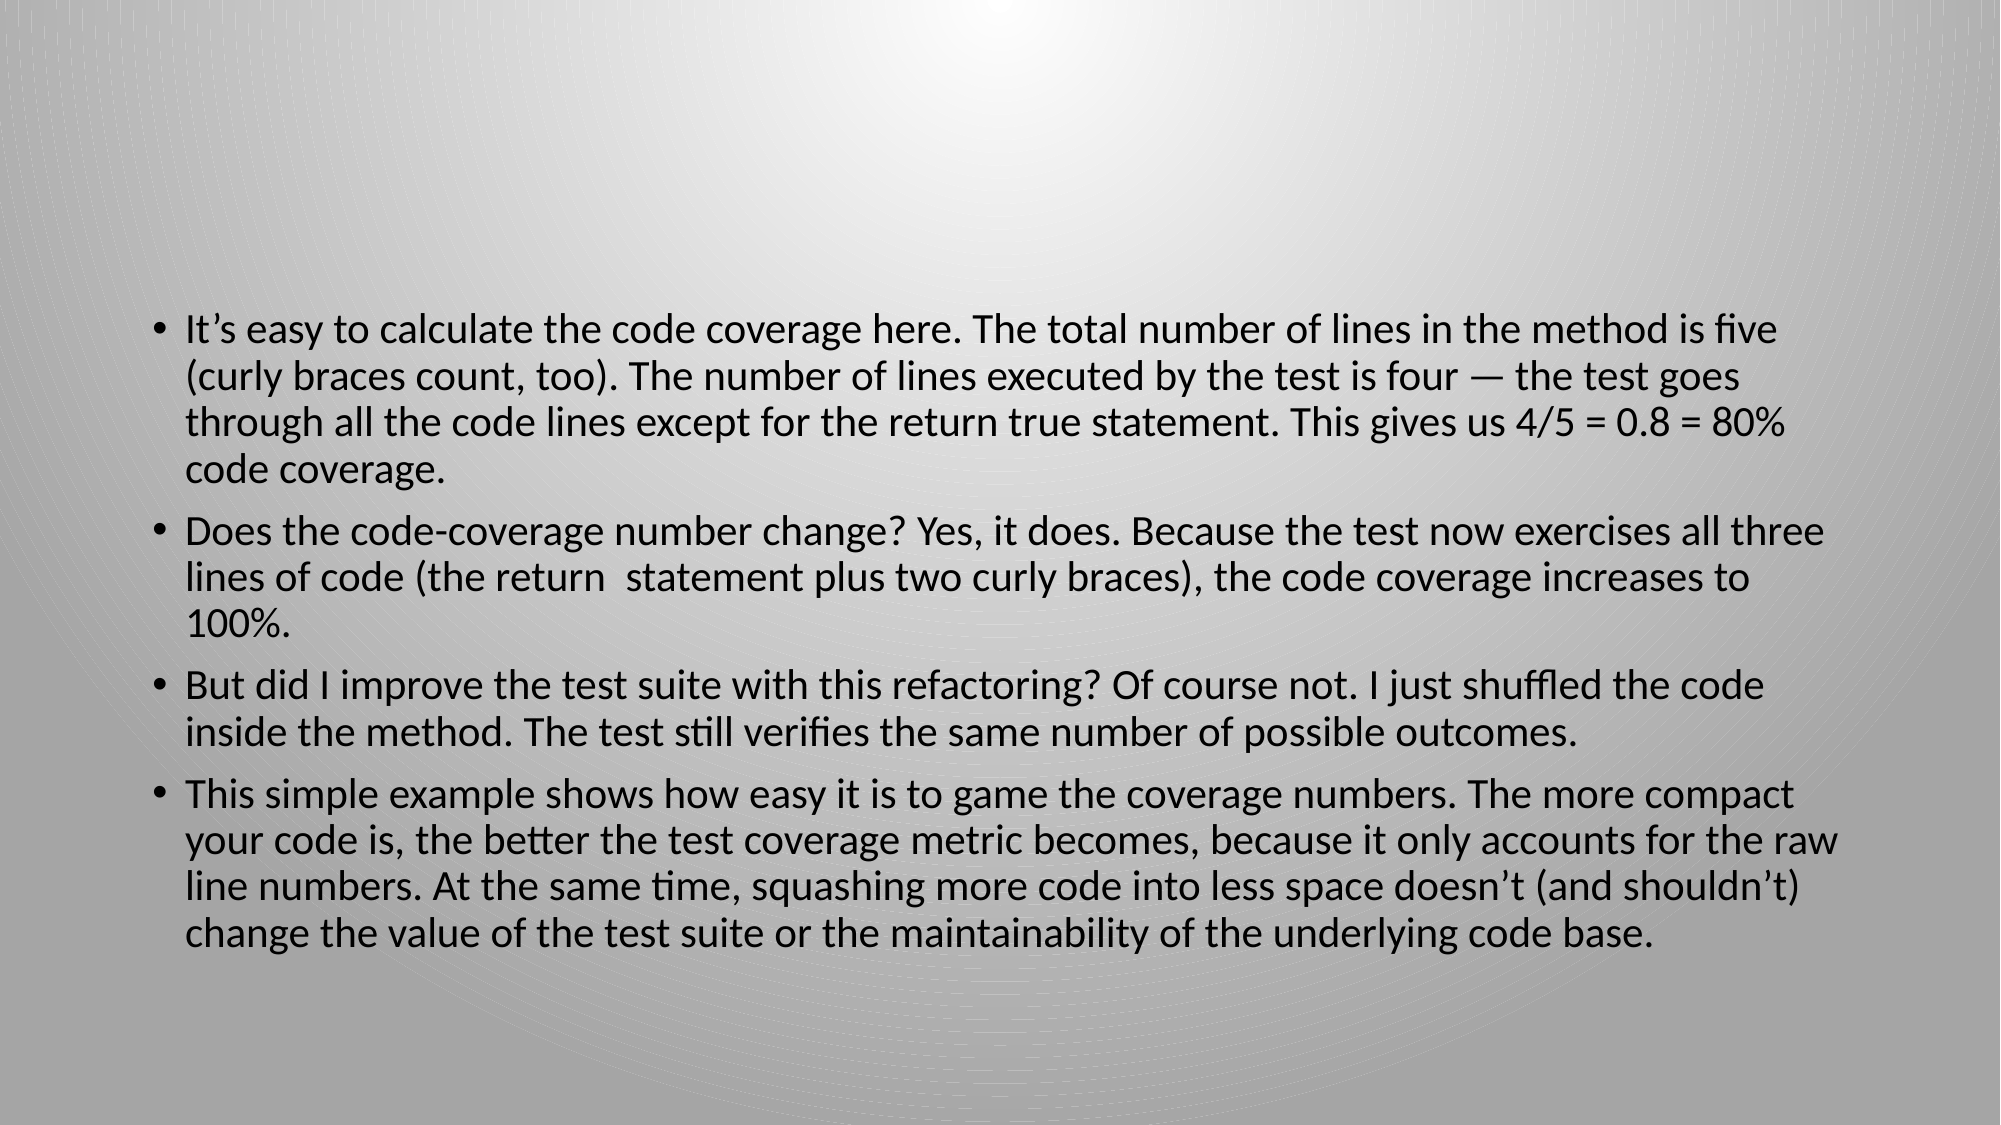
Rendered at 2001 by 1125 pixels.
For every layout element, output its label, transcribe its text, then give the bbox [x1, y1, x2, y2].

list It’s easy to calculate the code coverage here. The total number of lines in the method is five (curly braces count, too). The number of lines executed by the test is four — the test goes through all the code lines except for the return true statement. This gives us 4/5 = 0.8 = 80% code coverage. Does the code-coverage number change? Yes, it does. Because the test now exercises all three lines of code (the return statement plus two curly braces), the code coverage increases to 100%. But did I improve the test suite with this refactoring? Of course not. I just shuffled the code inside the method. The test still verifies the same number of possible outcomes. This simple example shows how easy it is to game the coverage numbers. The more compact your code is, the better the test coverage metric becomes, because it only accounts for the raw line numbers. At the same time, squashing more code into less space doesn’t (and shouldn’t) change the value of the test suite or the maintainability of the underlying code base. [137, 299, 1863, 1014]
